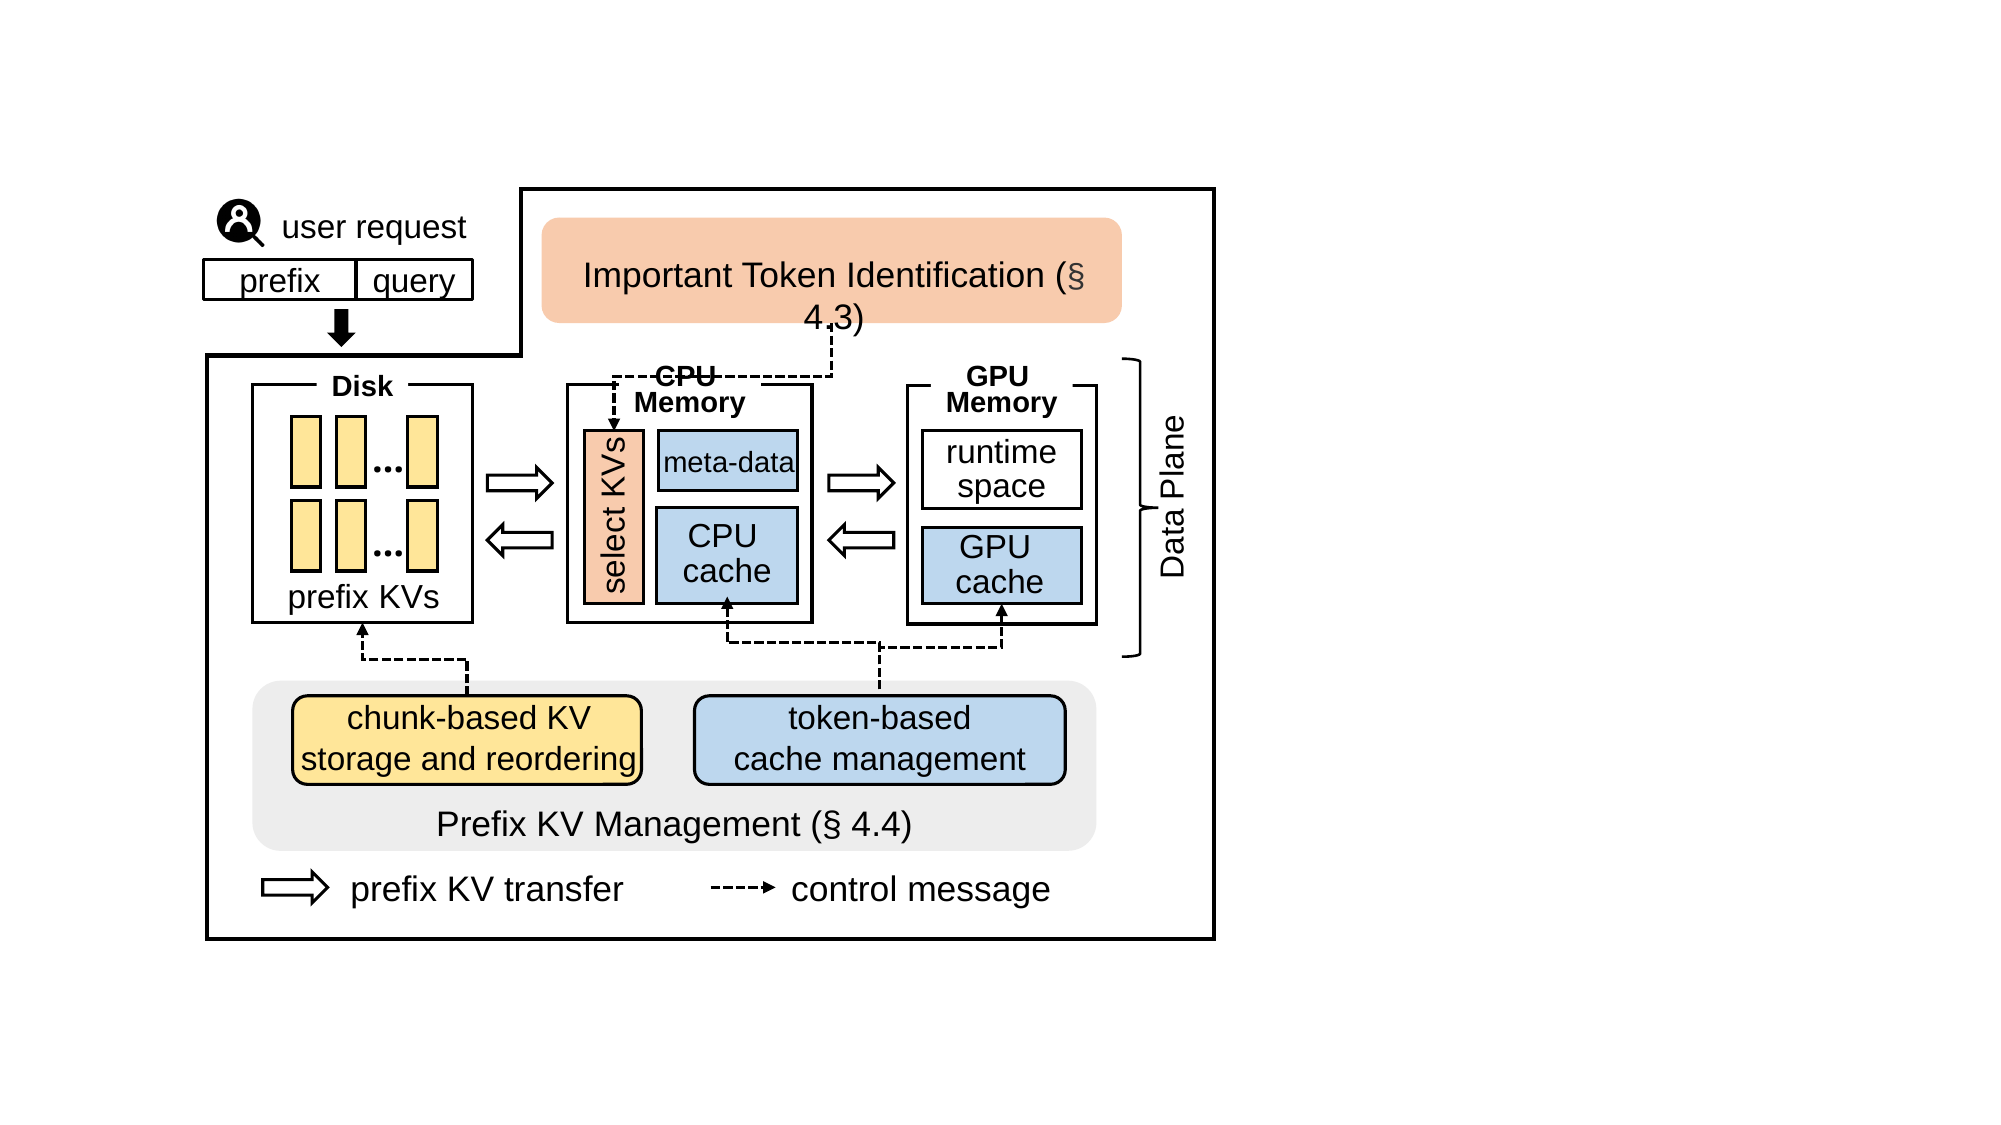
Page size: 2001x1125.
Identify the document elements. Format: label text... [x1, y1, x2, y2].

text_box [758, 567, 849, 721]
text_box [203, 259, 473, 300]
picture [208, 190, 270, 251]
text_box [669, 268, 777, 486]
text_box [326, 309, 356, 348]
text_box [206, 188, 1215, 940]
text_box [378, 606, 452, 712]
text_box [898, 585, 984, 708]
text_box user request [266, 197, 482, 253]
text_box prefix KVs [272, 573, 455, 623]
